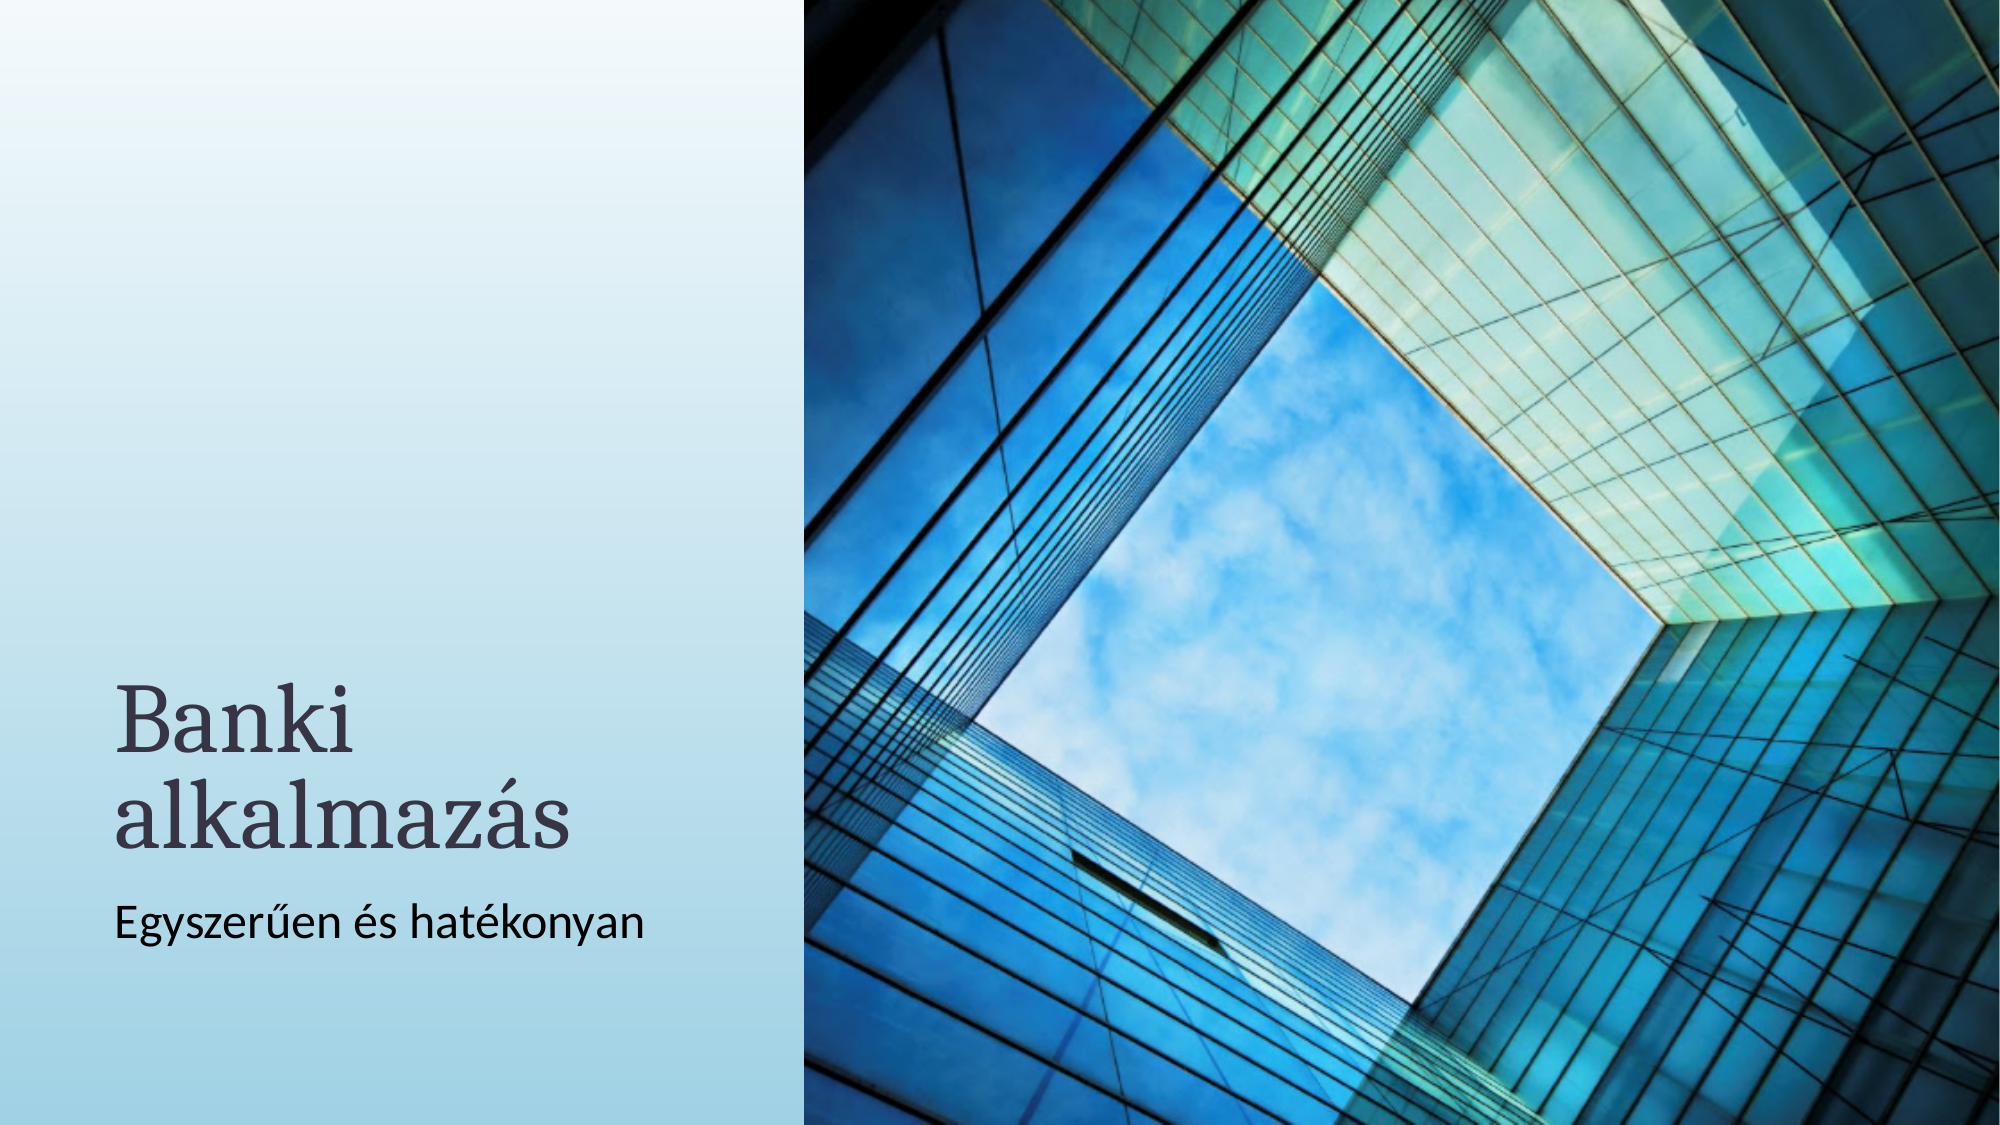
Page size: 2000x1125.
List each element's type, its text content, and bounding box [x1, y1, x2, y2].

title Banki alkalmazás [99, 99, 750, 875]
subtitle Egyszerűen és hatékonyan [99, 887, 750, 1013]
picture [804, 0, 2000, 1125]
